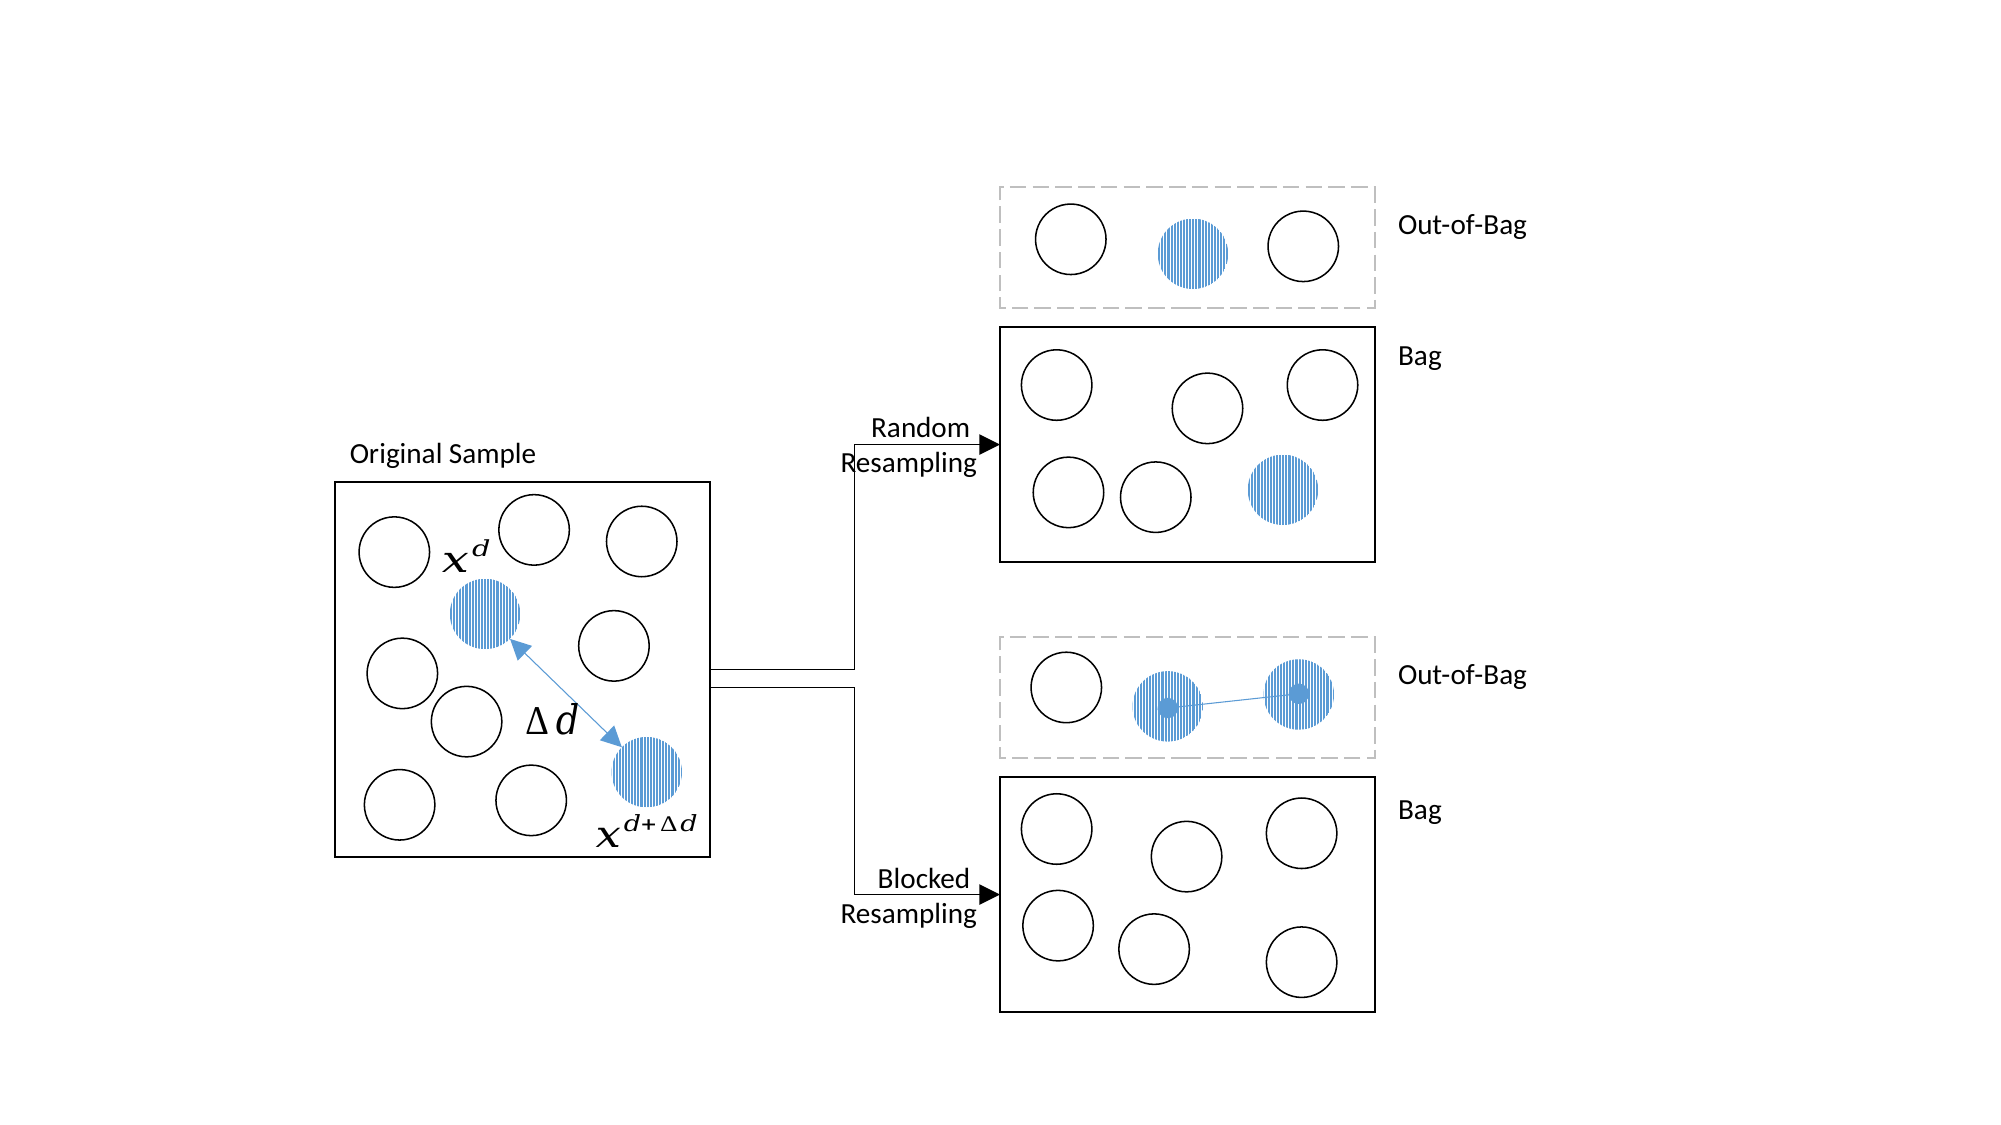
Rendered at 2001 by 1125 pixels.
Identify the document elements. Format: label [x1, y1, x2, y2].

text_box [334, 187, 1565, 1013]
